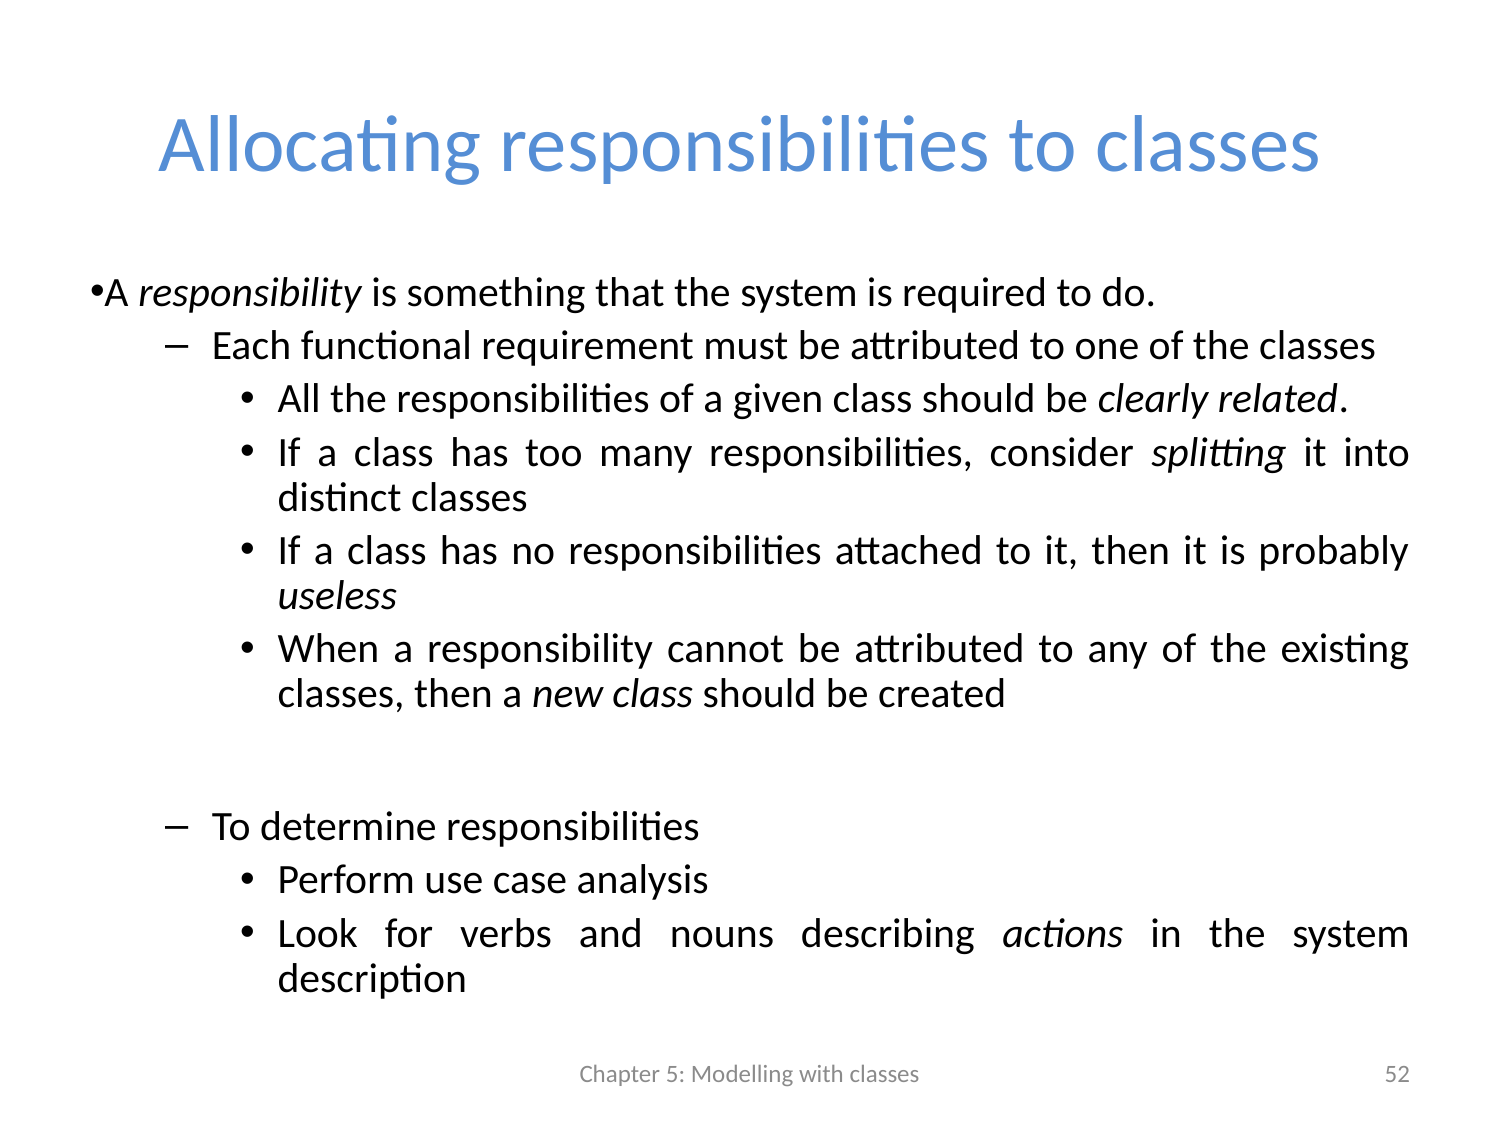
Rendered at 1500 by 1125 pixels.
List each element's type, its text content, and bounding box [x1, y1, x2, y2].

list A responsibility is something that the system is required to do. Each functional requirement must be attributed to one of the classes All the responsibilities of a given class should be clearly related. If a class has too many responsibilities, consider splitting it into distinct classes If a class has no responsibilities attached to it, then it is probably useless When a responsibility cannot be attributed to any of the existing classes, then a new class should be created To determine responsibilities Perform use case analysis Look for verbs and nouns describing actions in the system description [75, 262, 1425, 1005]
slide_number 52 [1074, 1042, 1425, 1103]
footer Chapter 5: Modelling with classes [512, 1042, 988, 1103]
title Allocating responsibilities to classes [75, 45, 1425, 233]
